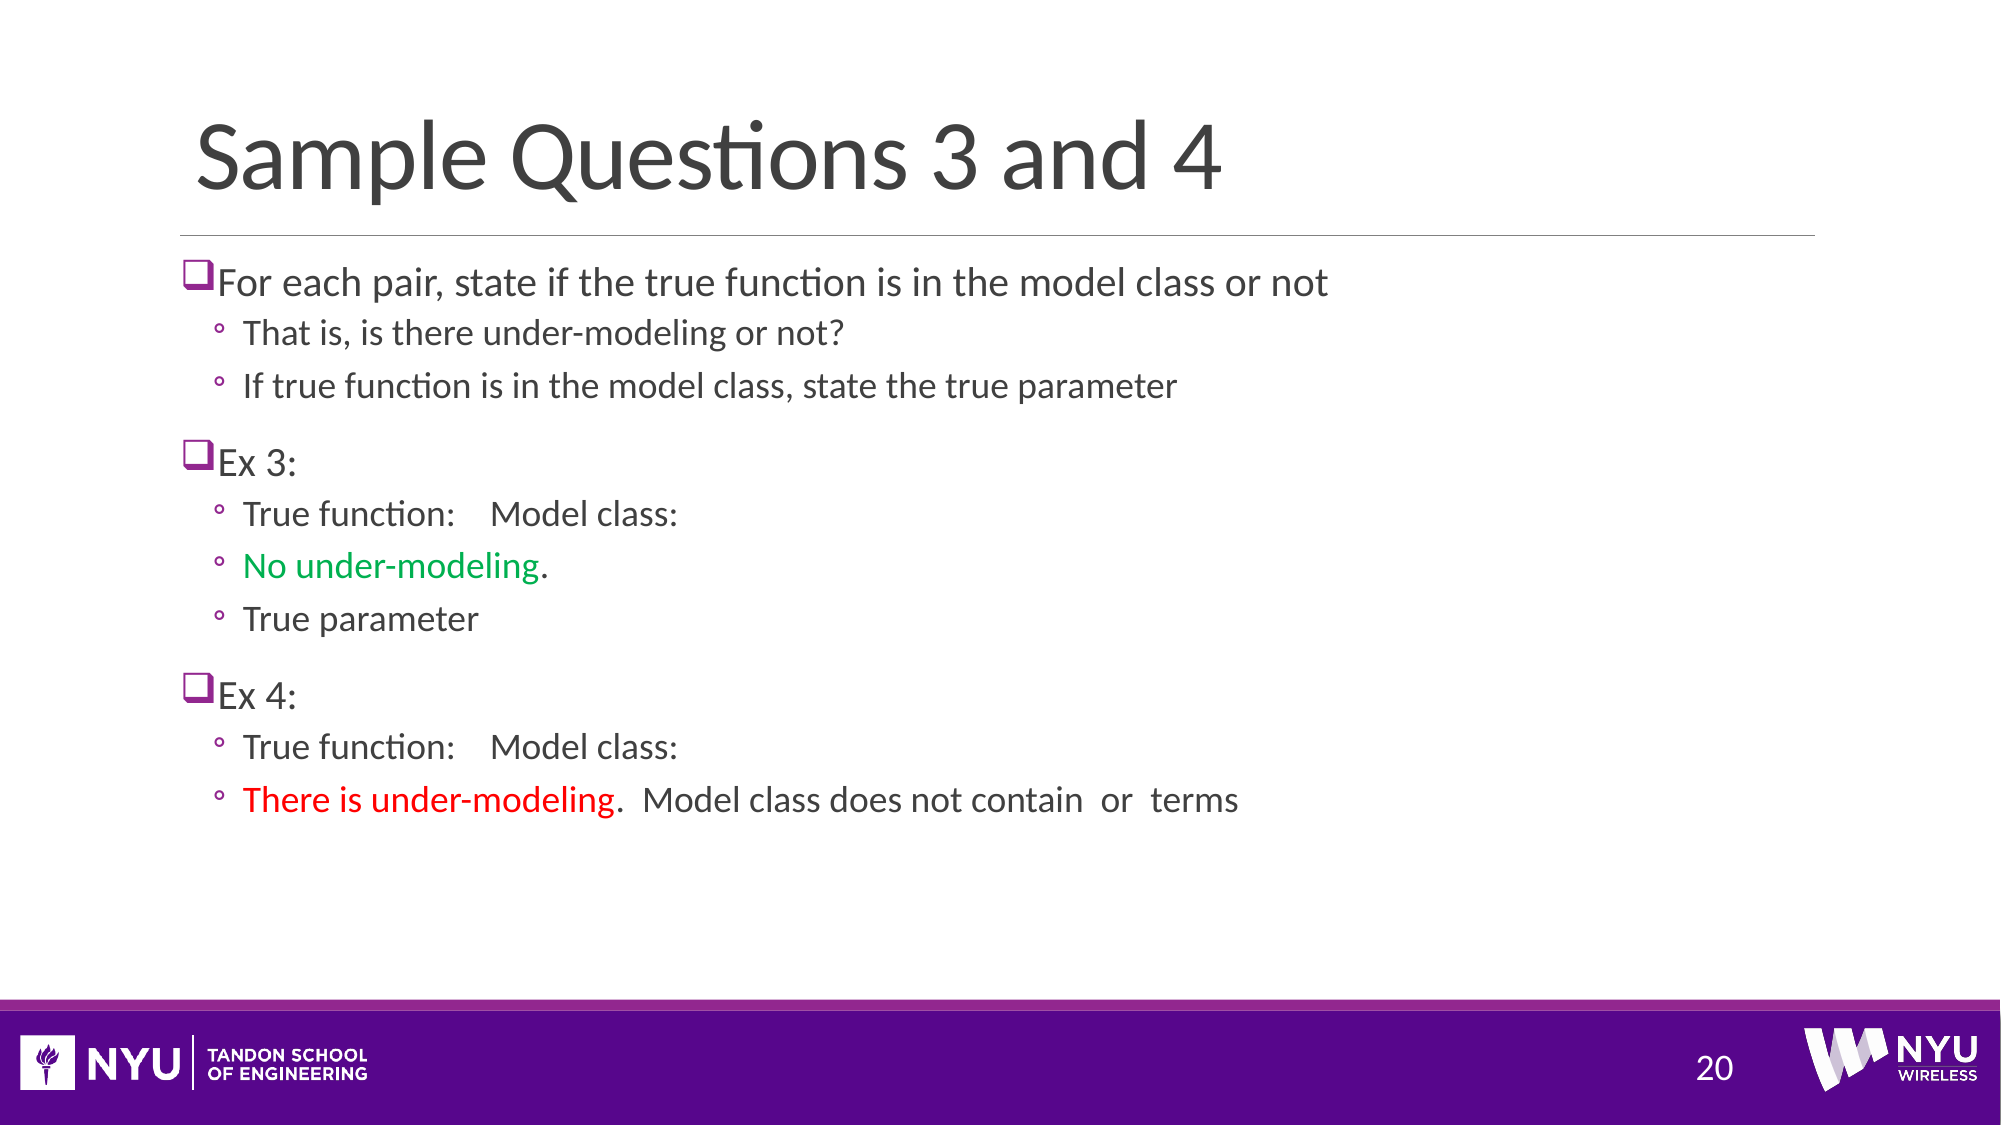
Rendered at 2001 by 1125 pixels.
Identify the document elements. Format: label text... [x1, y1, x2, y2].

slide_number 20 [1533, 1035, 1749, 1096]
title Sample Questions 3 and 4 [180, 47, 1830, 218]
